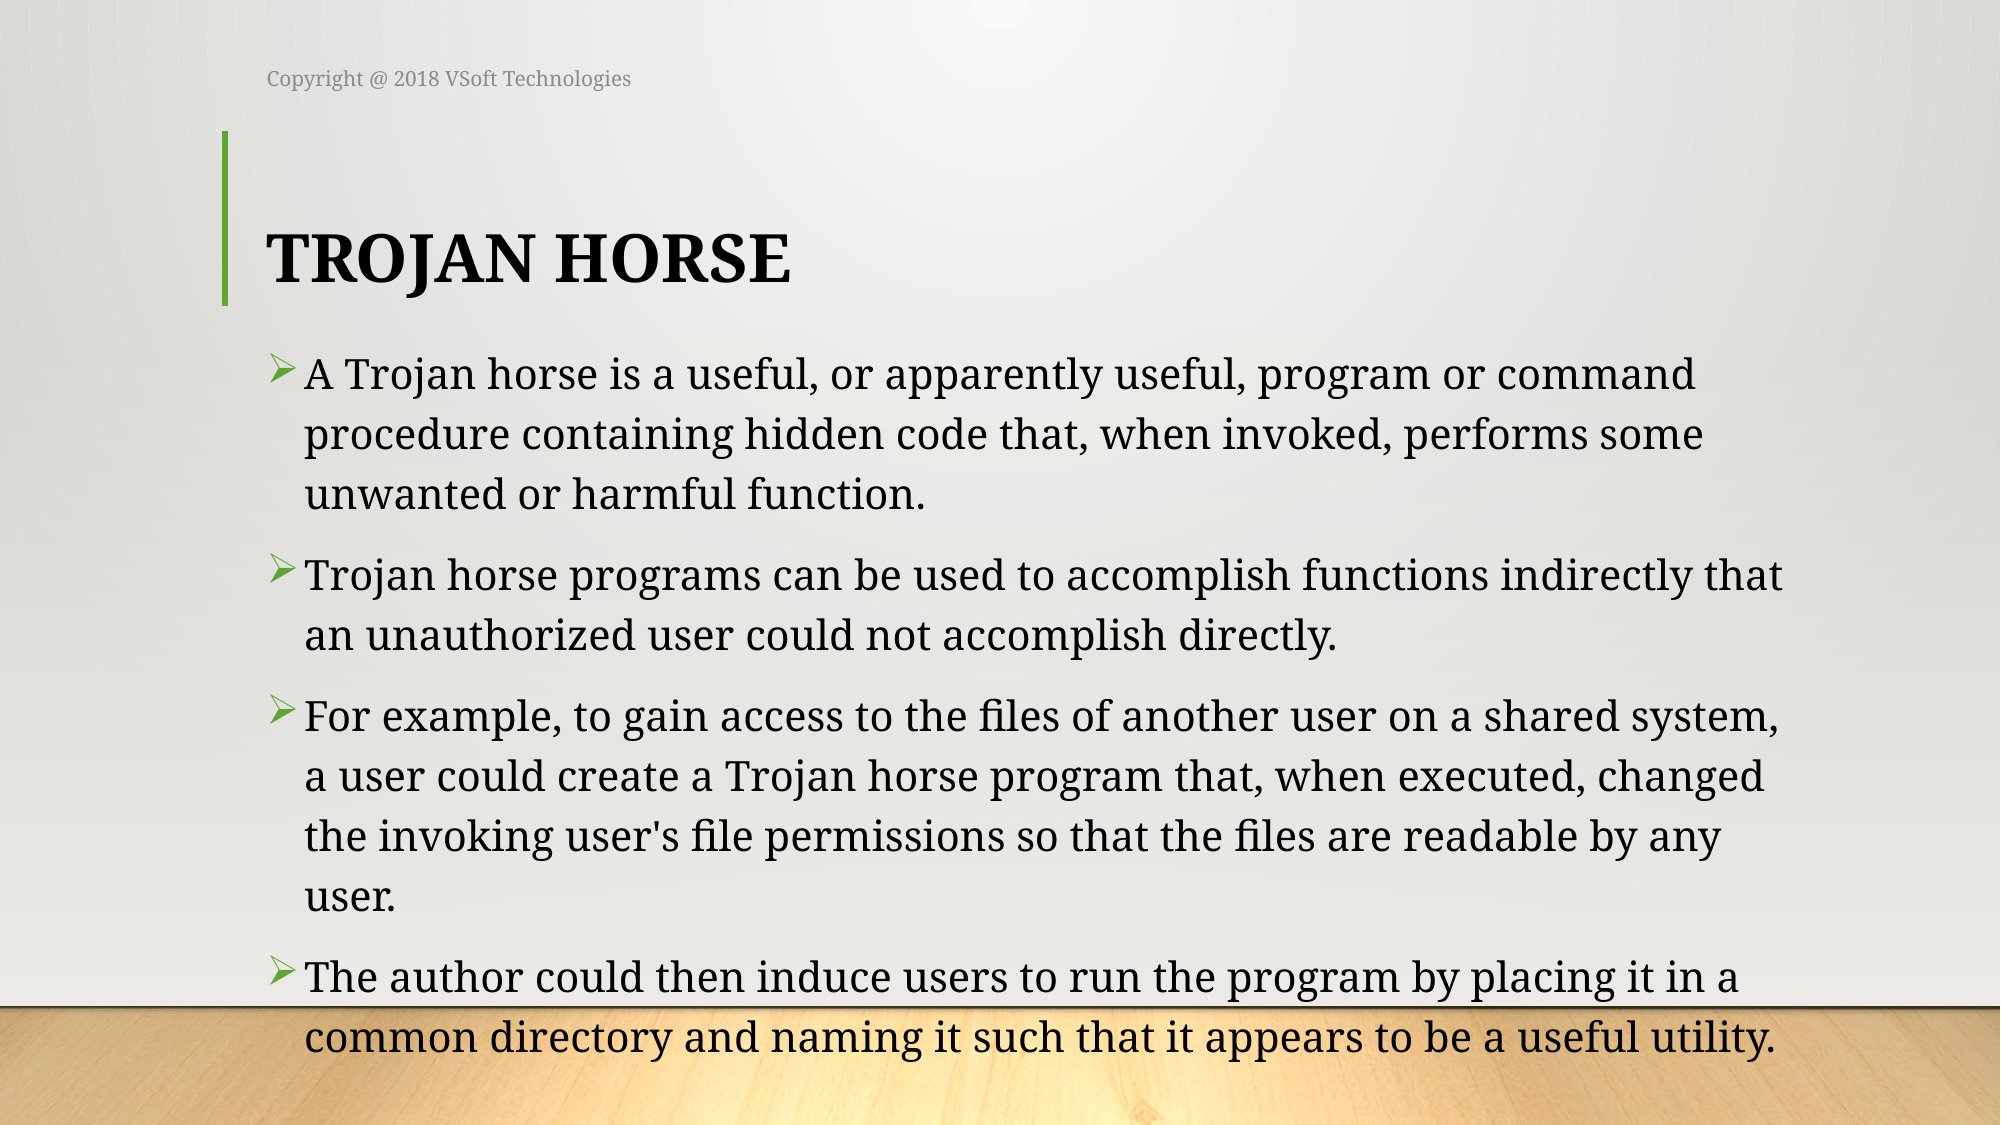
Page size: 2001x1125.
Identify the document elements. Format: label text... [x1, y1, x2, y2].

list A Trojan horse is a useful, or apparently useful, program or command procedure containing hidden code that, when invoked, performs some unwanted or harmful function. Trojan horse programs can be used to accomplish functions indirectly that an unauthorized user could not accomplish directly. For example, to gain access to the files of another user on a shared system, a user could create a Trojan horse program that, when executed, changed the invoking user's file permissions so that the files are readable by any user. The author could then induce users to run the program by placing it in a common directory and naming it such that it appears to be a useful utility. [251, 330, 1814, 1022]
title TROJAN HORSE [251, 131, 1814, 305]
picture [0, 1006, 2000, 1125]
footer Copyright @ 2018 VSoft Technologies [251, 54, 1213, 105]
